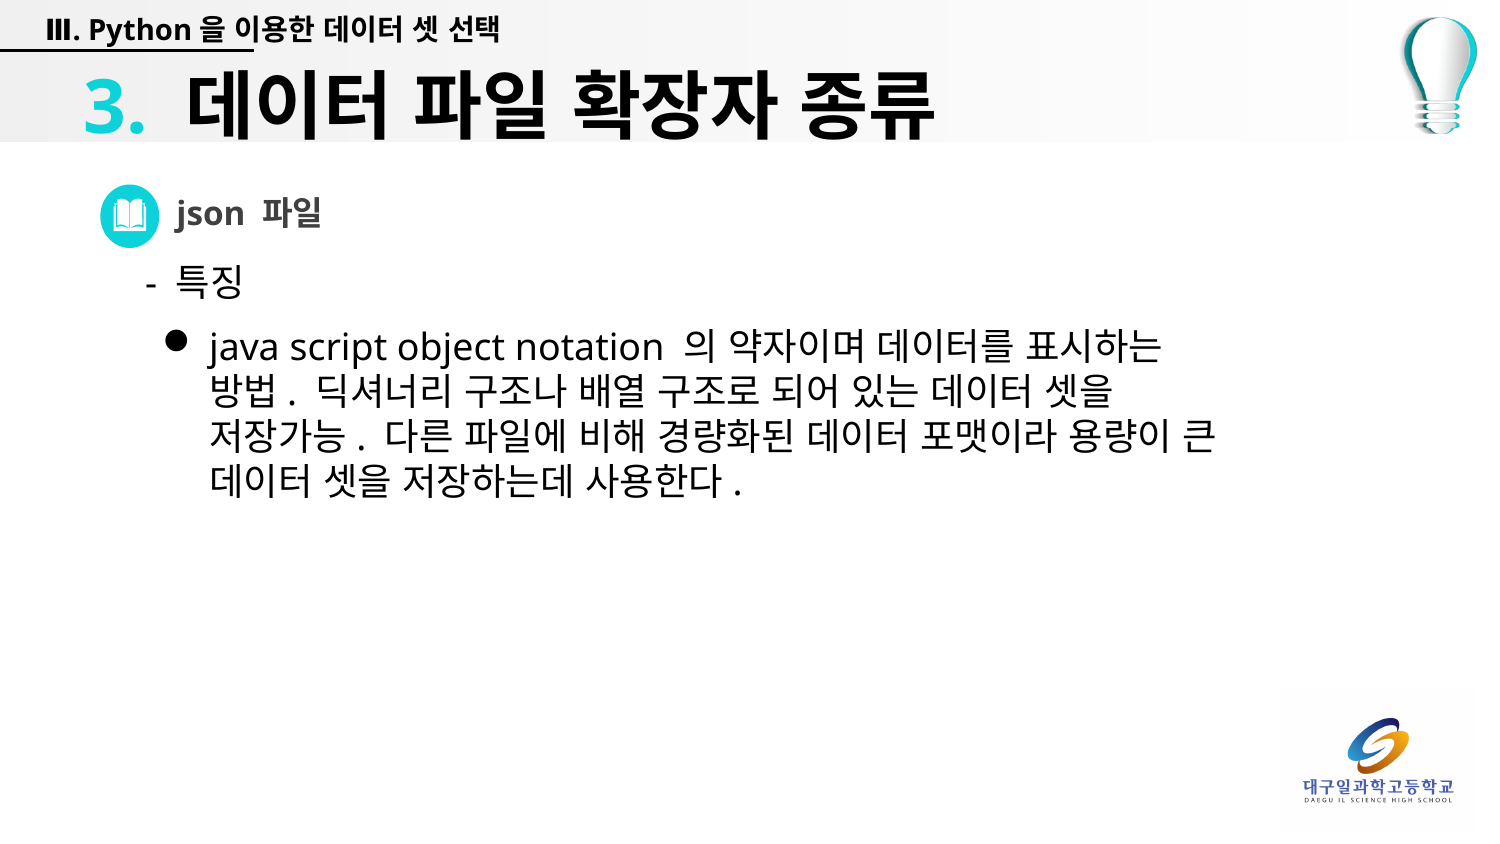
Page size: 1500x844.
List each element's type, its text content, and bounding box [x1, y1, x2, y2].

text_box Ⅲ. Python을 이용한 데이터 셋 선택 [29, 4, 809, 54]
text_box - 특징 [130, 251, 260, 311]
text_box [100, 184, 160, 249]
text_box java script object notation 의 약자이며 데이터를 표시하는 방법. 딕셔너리 구조나 배열 구조로 되어 있는 데이터 셋을 저장가능. 다른 파일에 비해 경량화된 데이터 포맷이라 용량이 큰 데이터 셋을 저장하는데 사용한다. [147, 315, 1235, 511]
title 3. 데이터 파일 확장자 종류 [29, 47, 1270, 160]
picture [1281, 687, 1475, 833]
picture [1398, 17, 1477, 134]
text_box json 파일 [161, 184, 632, 240]
